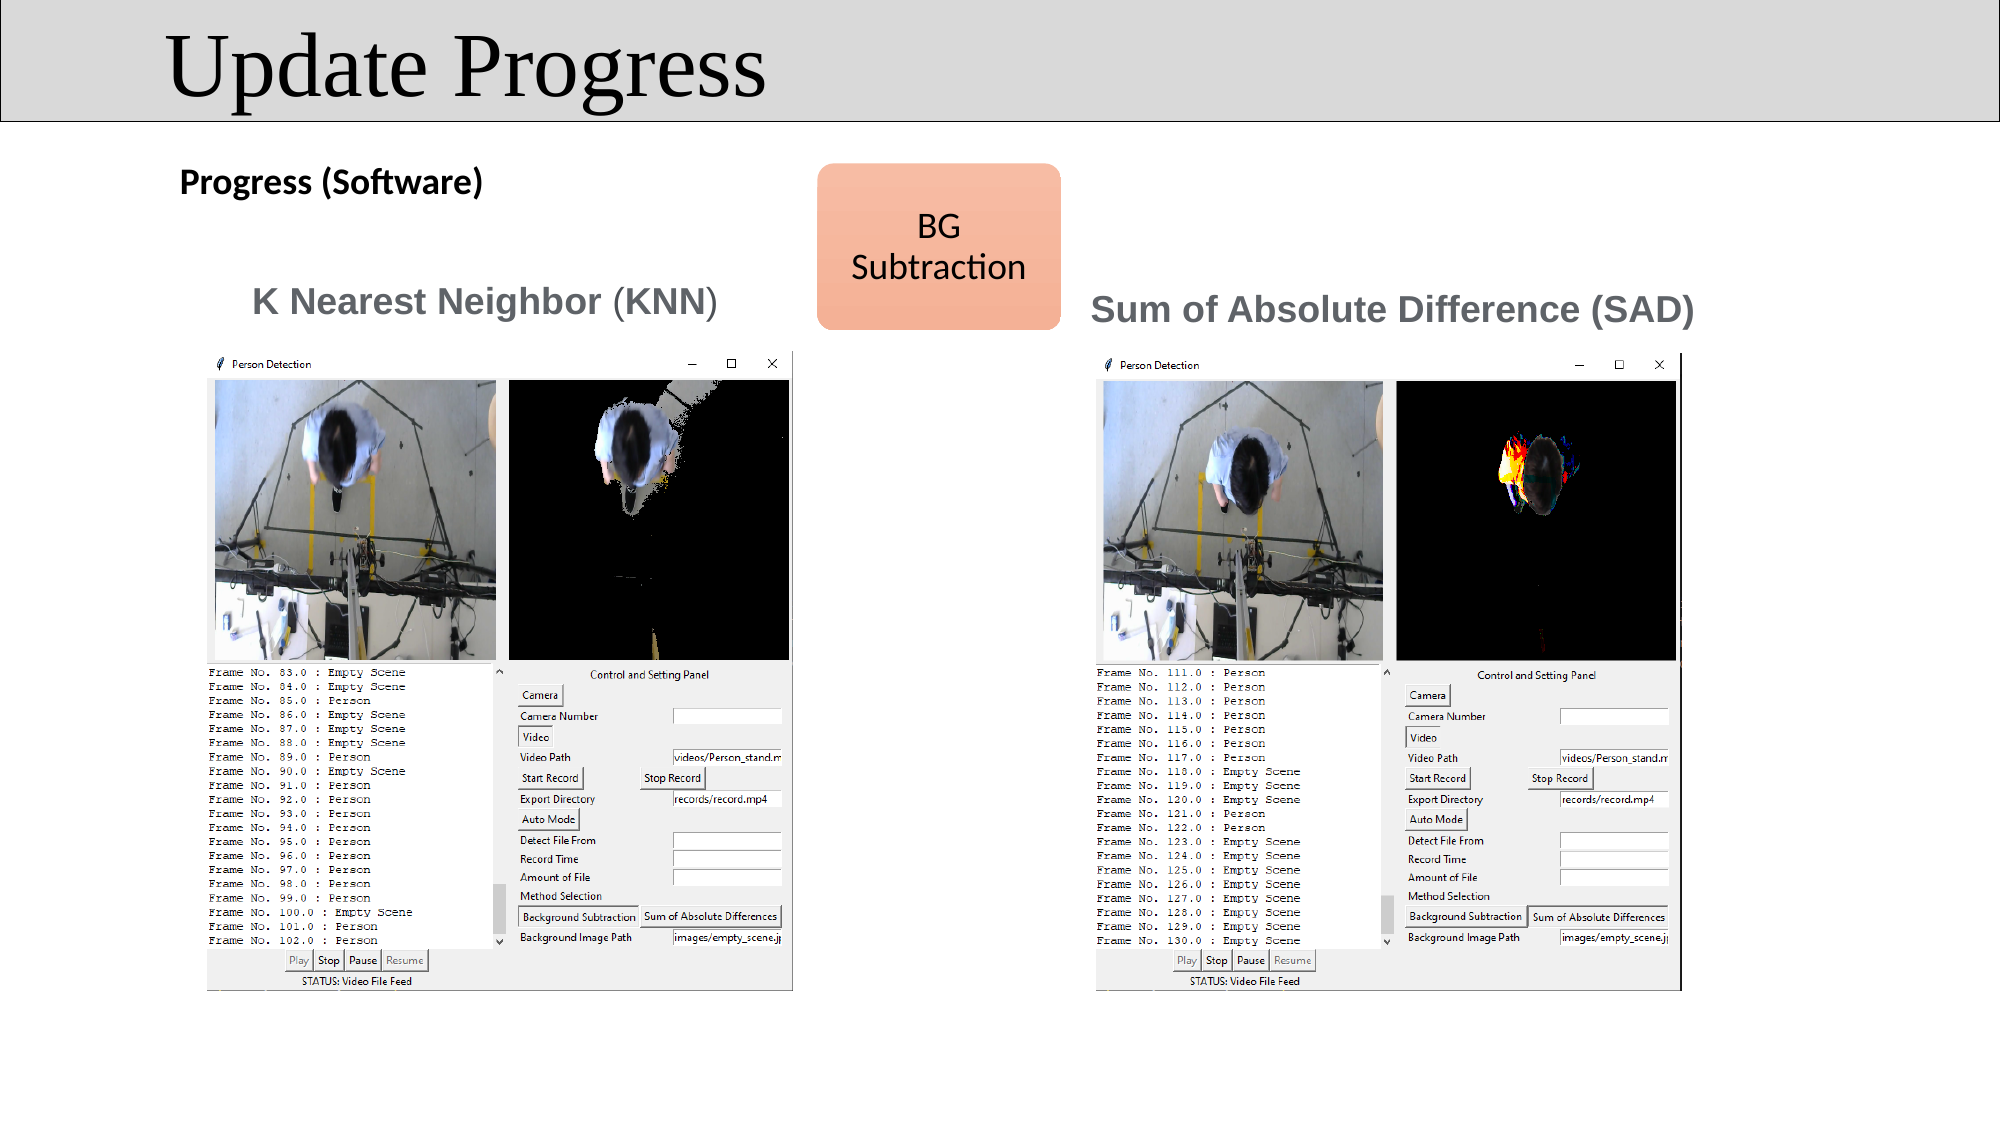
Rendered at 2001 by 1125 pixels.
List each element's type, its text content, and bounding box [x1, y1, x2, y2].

text_box Update Progress [0, 0, 2000, 122]
picture [207, 351, 793, 991]
text_box K Nearest Neighbor (KNN) [237, 269, 744, 330]
text_box Sum of Absolute Difference (SAD) [1075, 277, 1711, 338]
picture [1096, 353, 1682, 991]
text_box Progress (Software) [165, 149, 763, 209]
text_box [817, 163, 1062, 331]
